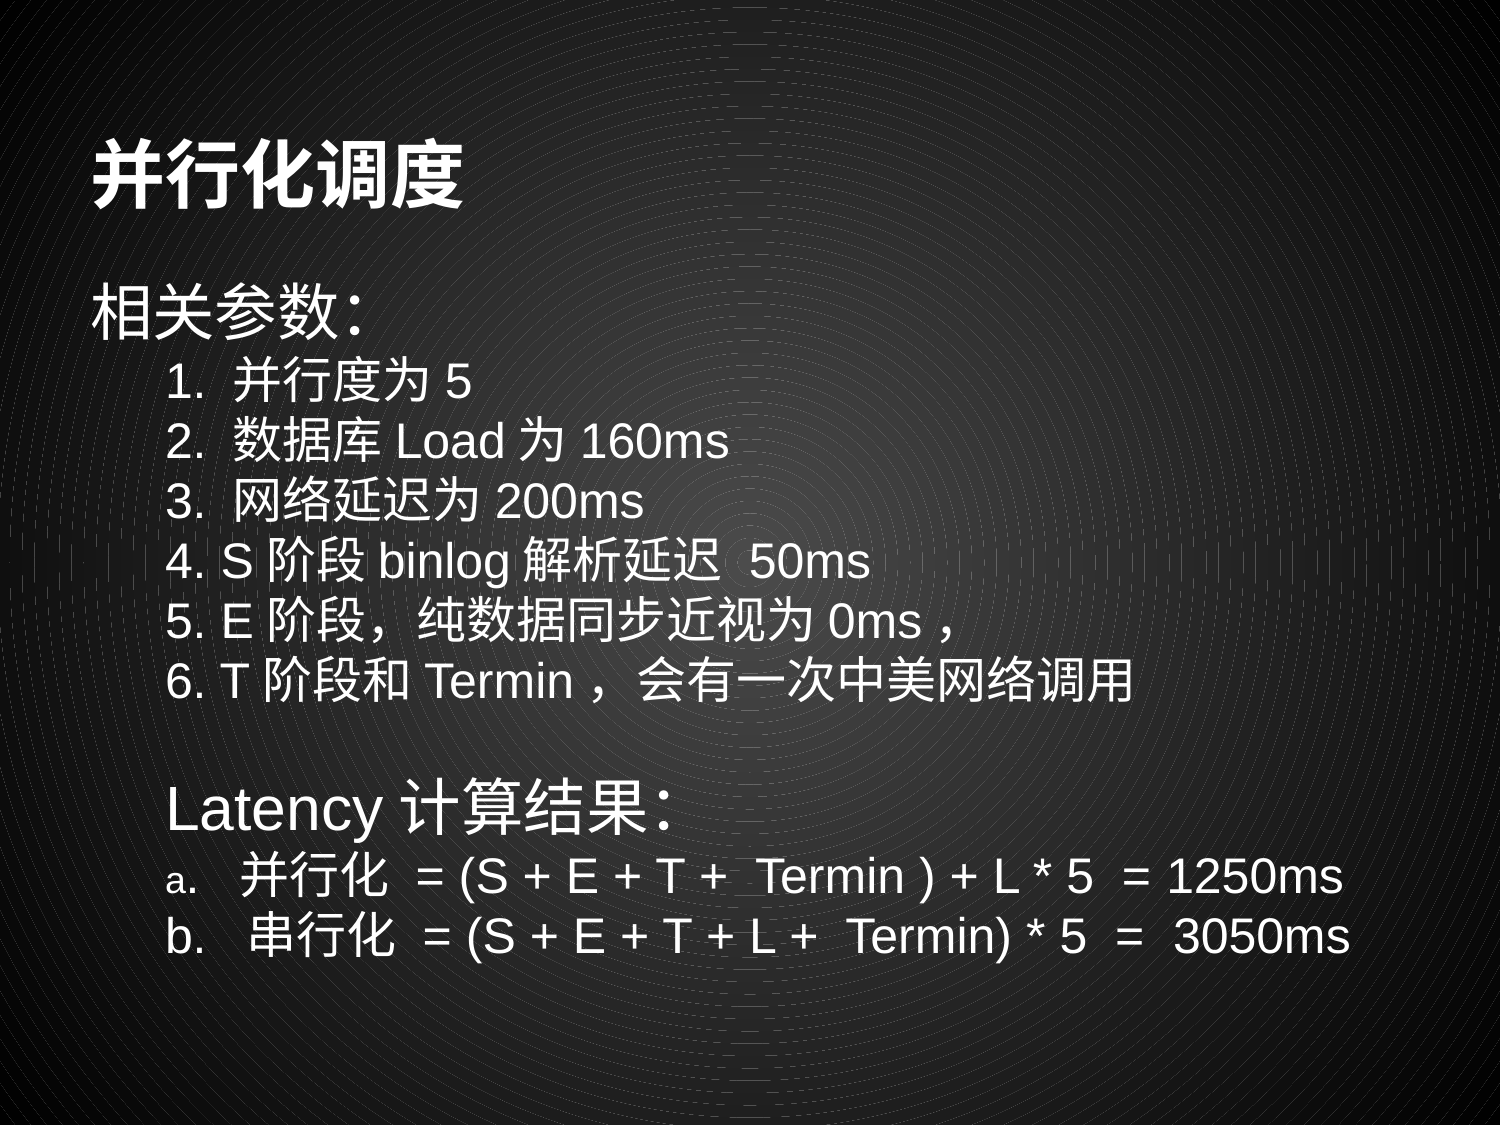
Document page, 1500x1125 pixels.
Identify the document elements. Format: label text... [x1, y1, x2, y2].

list 相关参数： 1. 并行度为5 2. 数据库Load为160ms 3. 网络延迟为200ms 4. S阶段binlog解析延迟 50ms 5. E阶段，纯数据同步近视为0ms， 6. T阶段和Termin，会有一次中美网络调用 Latency计算结果： a. 并行化 = (S + E + T + Termin ) + L * 5 = 1250ms b. 串行化 = (S + E + T + L + Termin) * 5 = 3050ms [75, 258, 1425, 1070]
title 并行化调度 [75, 45, 1425, 233]
